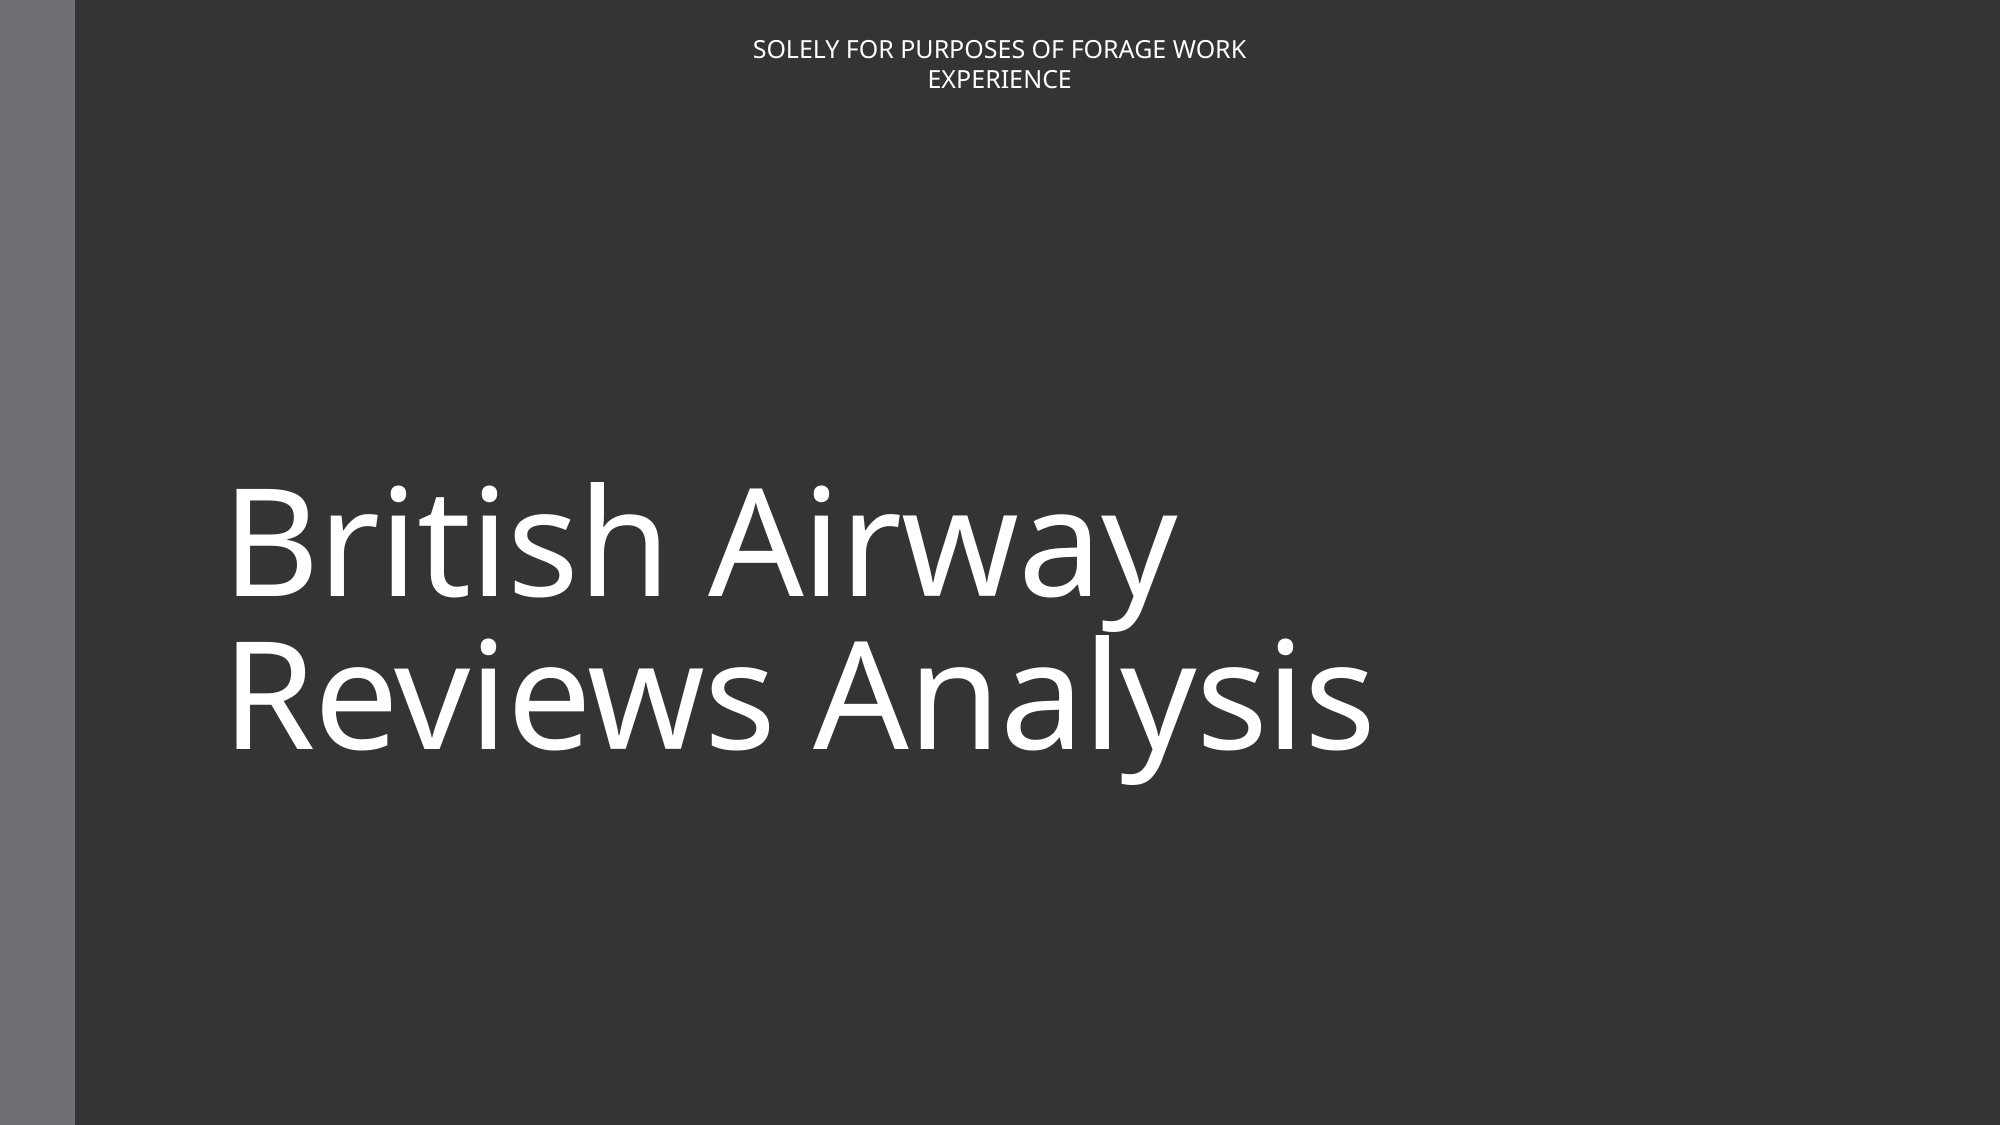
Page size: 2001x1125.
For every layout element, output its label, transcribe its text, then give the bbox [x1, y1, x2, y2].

title British Airway Reviews Analysis [206, 124, 1752, 788]
